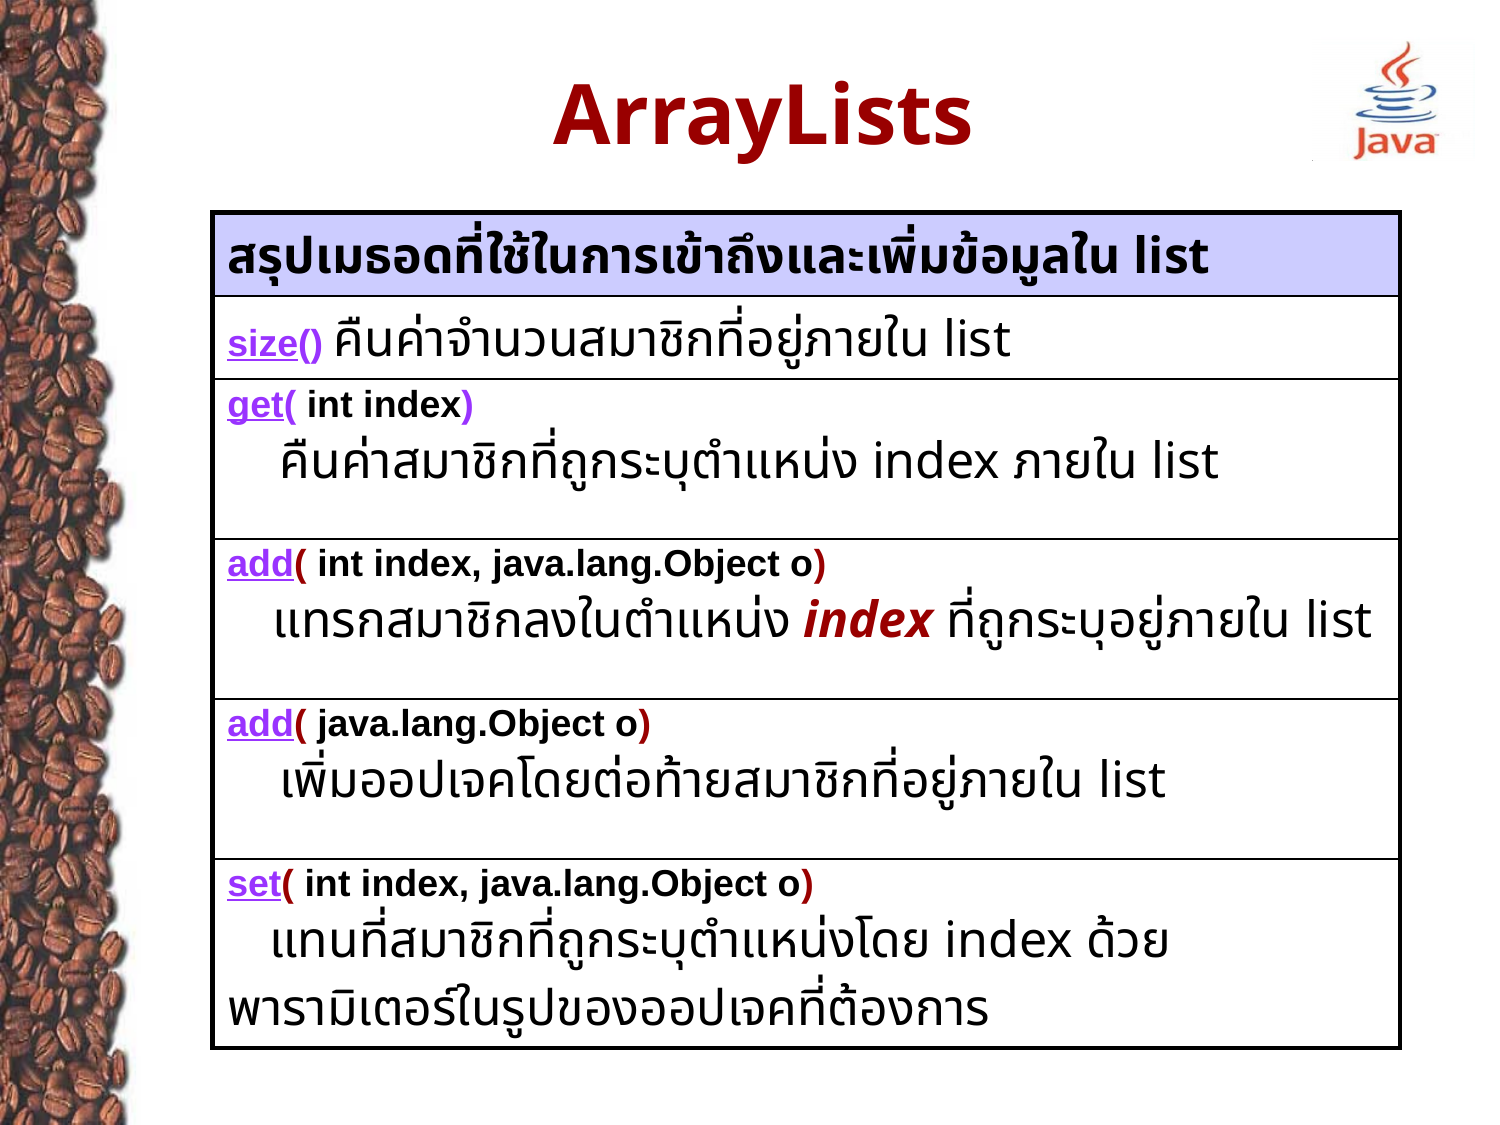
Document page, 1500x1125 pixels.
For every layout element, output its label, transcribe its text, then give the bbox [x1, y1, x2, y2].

picture [0, 0, 141, 1125]
table_cell size() คืนค่าจำนวนสมาชิกที่อยู่ภายใน list [215, 297, 1398, 378]
table_cell set( int index, java.lang.Object o) แทนที่สมาชิกที่ถูกระบุตำแหน่งโดย index ด้วยพารามิเตอร์ในรูปของออปเจคที่ต้องการ [215, 860, 1398, 1046]
picture [1312, 37, 1475, 161]
table_cell get( int index) คืนค่าสมาชิกที่ถูกระบุตำแหน่ง index ภายใน list [215, 380, 1398, 538]
title ArrayLists [424, 62, 1134, 162]
table_cell add( int index, java.lang.Object o) แทรกสมาชิกลงในตำแหน่ง index ที่ถูกระบุอยู่ภายใน list [215, 540, 1398, 698]
table_header สรุปเมธอดที่ใช้ในการเข้าถึงและเพิ่มข้อมูลใน list [215, 215, 1398, 295]
table_cell add( java.lang.Object o) เพิ่มออปเจคโดยต่อท้ายสมาชิกที่อยู่ภายใน list [215, 700, 1398, 858]
